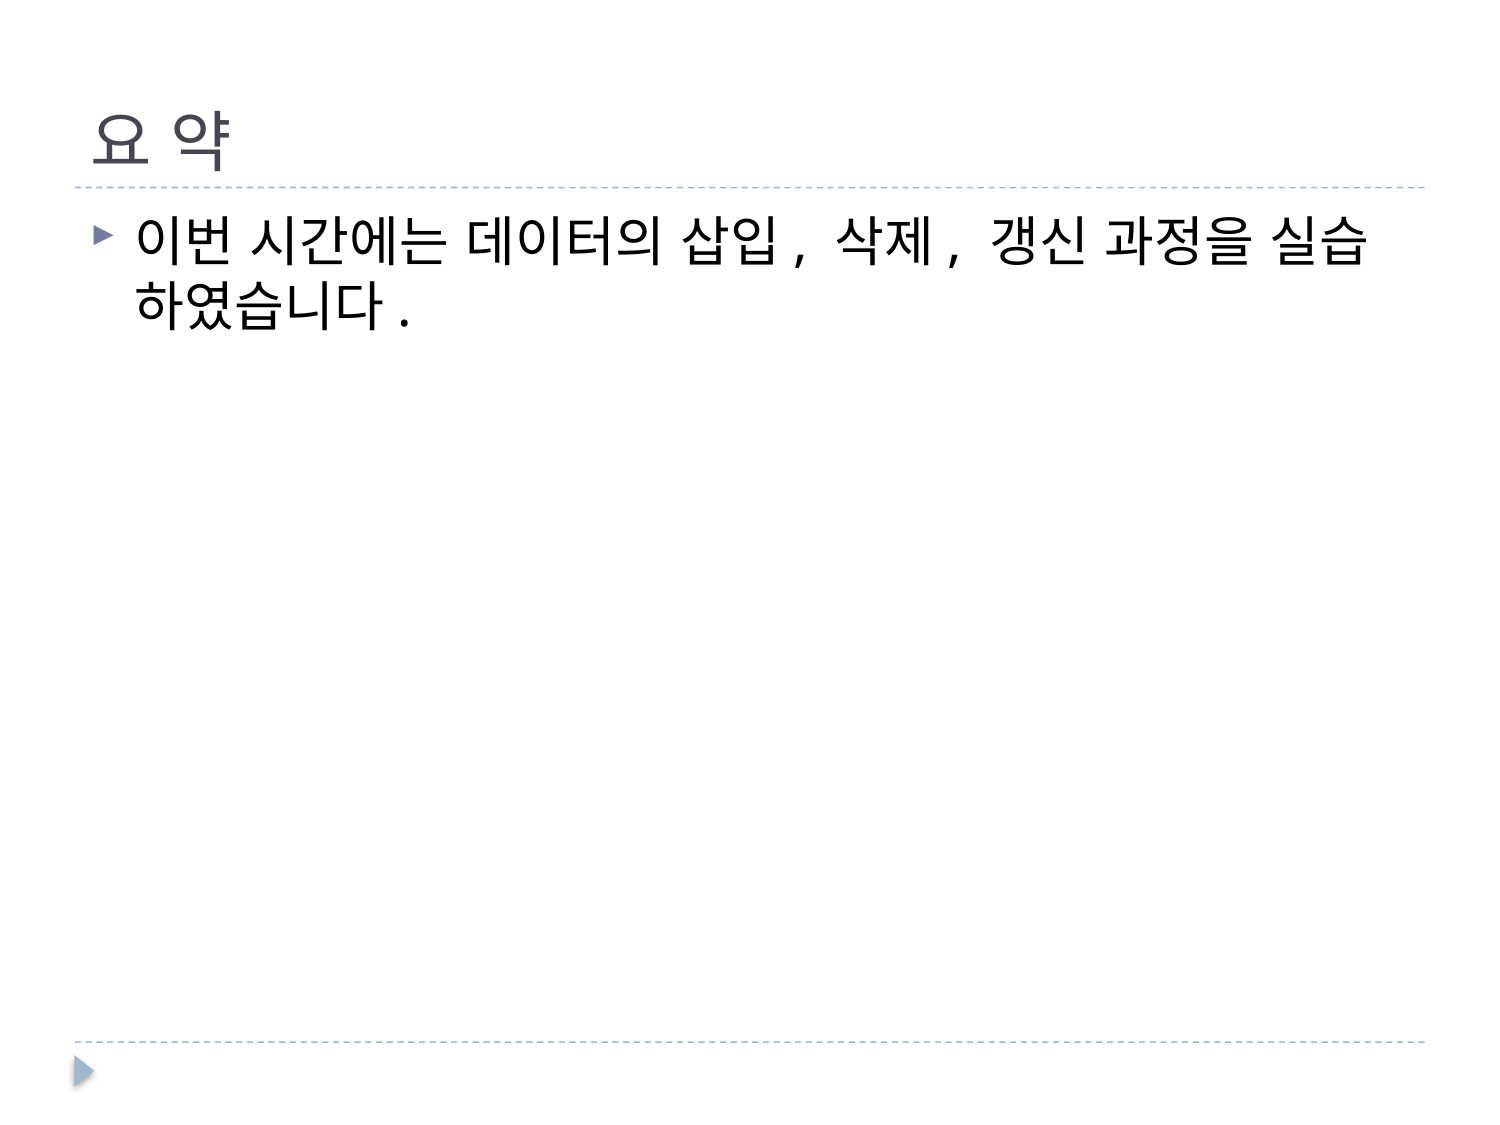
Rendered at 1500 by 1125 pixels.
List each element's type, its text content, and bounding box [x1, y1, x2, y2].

list 이번 시간에는 데이터의 삽입, 삭제, 갱신 과정을 실습 하였습니다. [74, 199, 1426, 1006]
title 요 약 [74, 24, 1426, 188]
